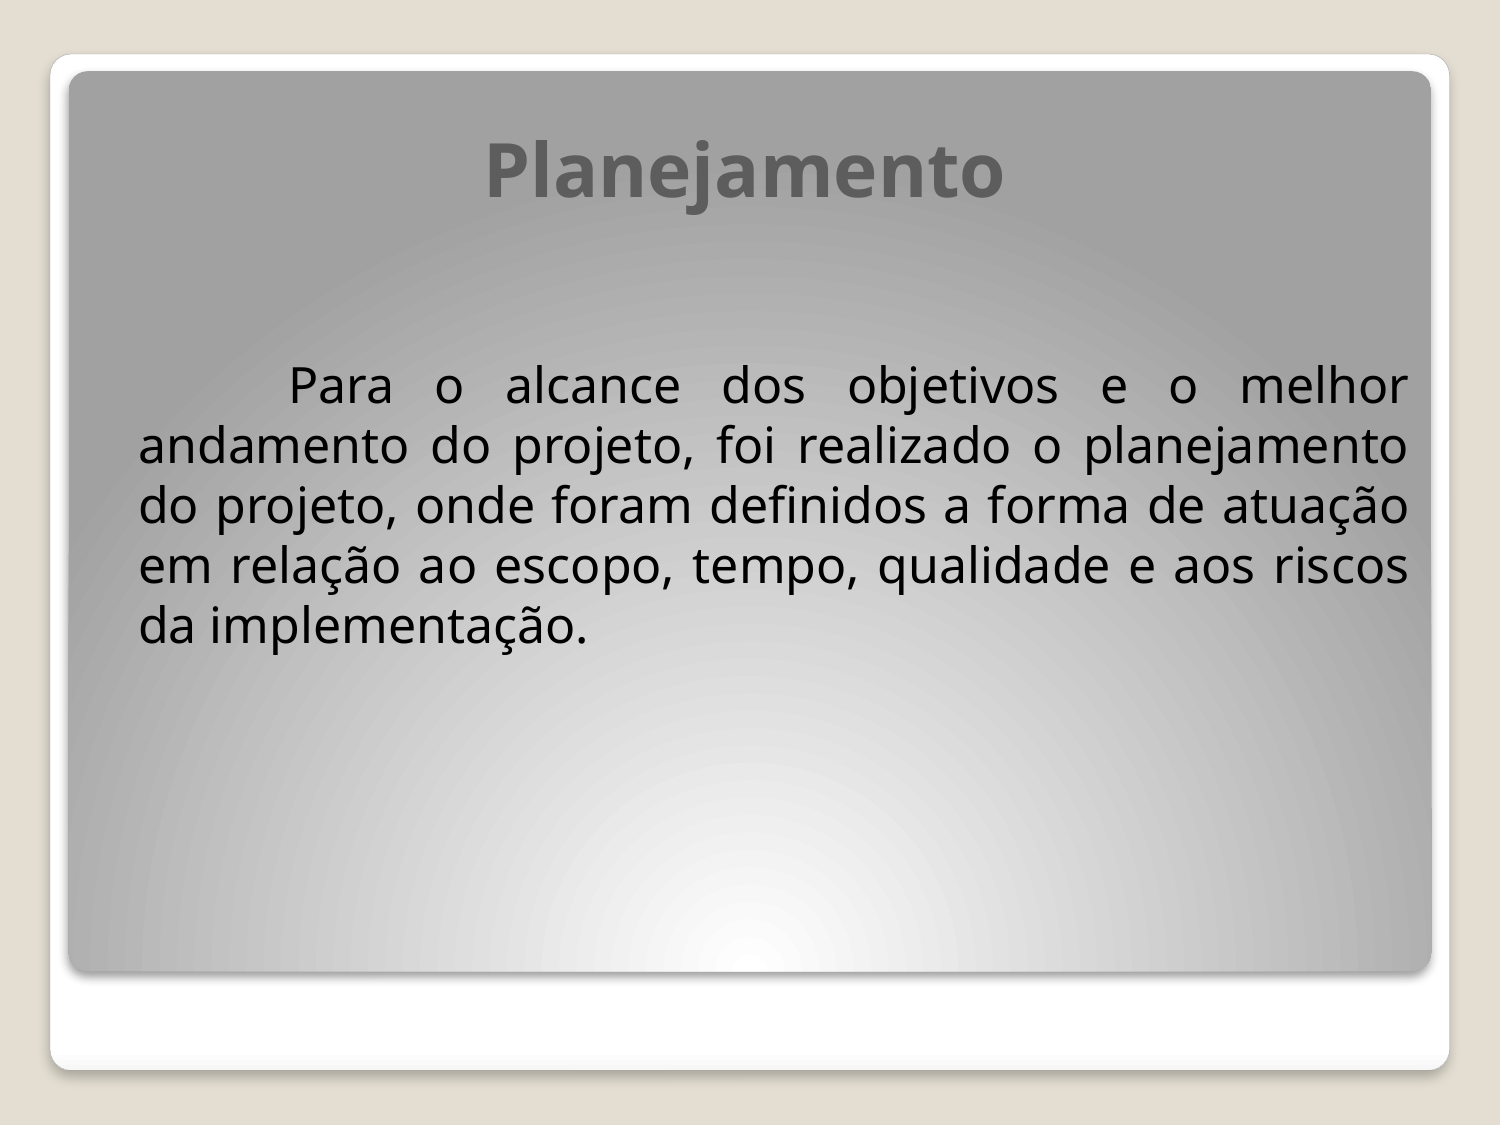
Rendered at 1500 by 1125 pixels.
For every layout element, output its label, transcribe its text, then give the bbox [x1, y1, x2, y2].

list Para o alcance dos objetivos e o melhor andamento do projeto, foi realizado o planejamento do projeto, onde foram definidos a forma de atuação em relação ao escopo, tempo, qualidade e aos riscos da implementação. [64, 338, 1425, 728]
title Planejamento [64, 0, 1425, 220]
